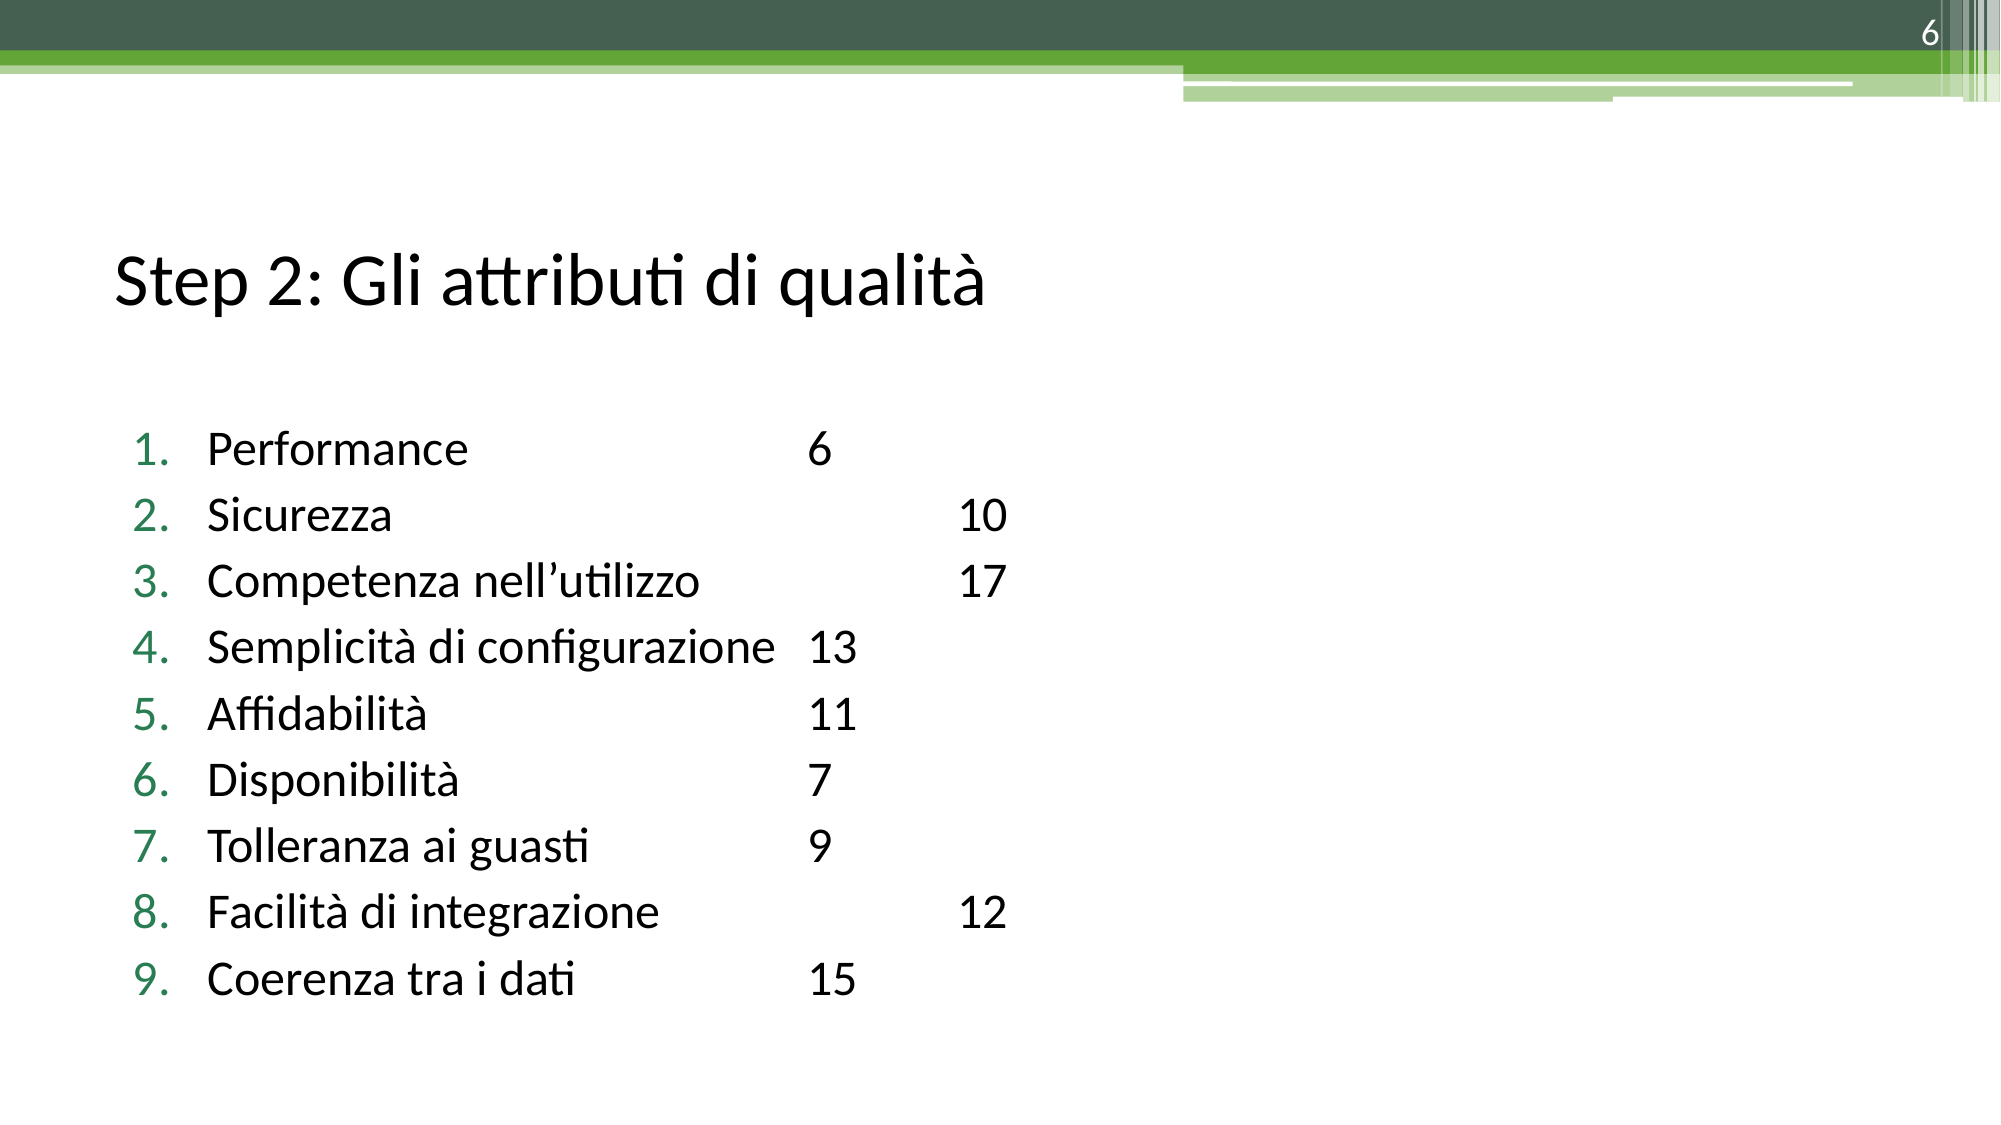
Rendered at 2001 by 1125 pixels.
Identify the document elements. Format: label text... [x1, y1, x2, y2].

title Step 2: Gli attributi di qualità [99, 187, 1900, 363]
list Performance 6 Sicurezza 10 Competenza nell’utilizzo 17 Semplicità di configurazione 13 Affidabilità 11 Disponibilità 7 Tolleranza ai guasti 9 Facilità di integrazione 12 Coerenza tra i dati 15 [99, 407, 1900, 1032]
slide_number 6 [1788, 0, 1955, 61]
